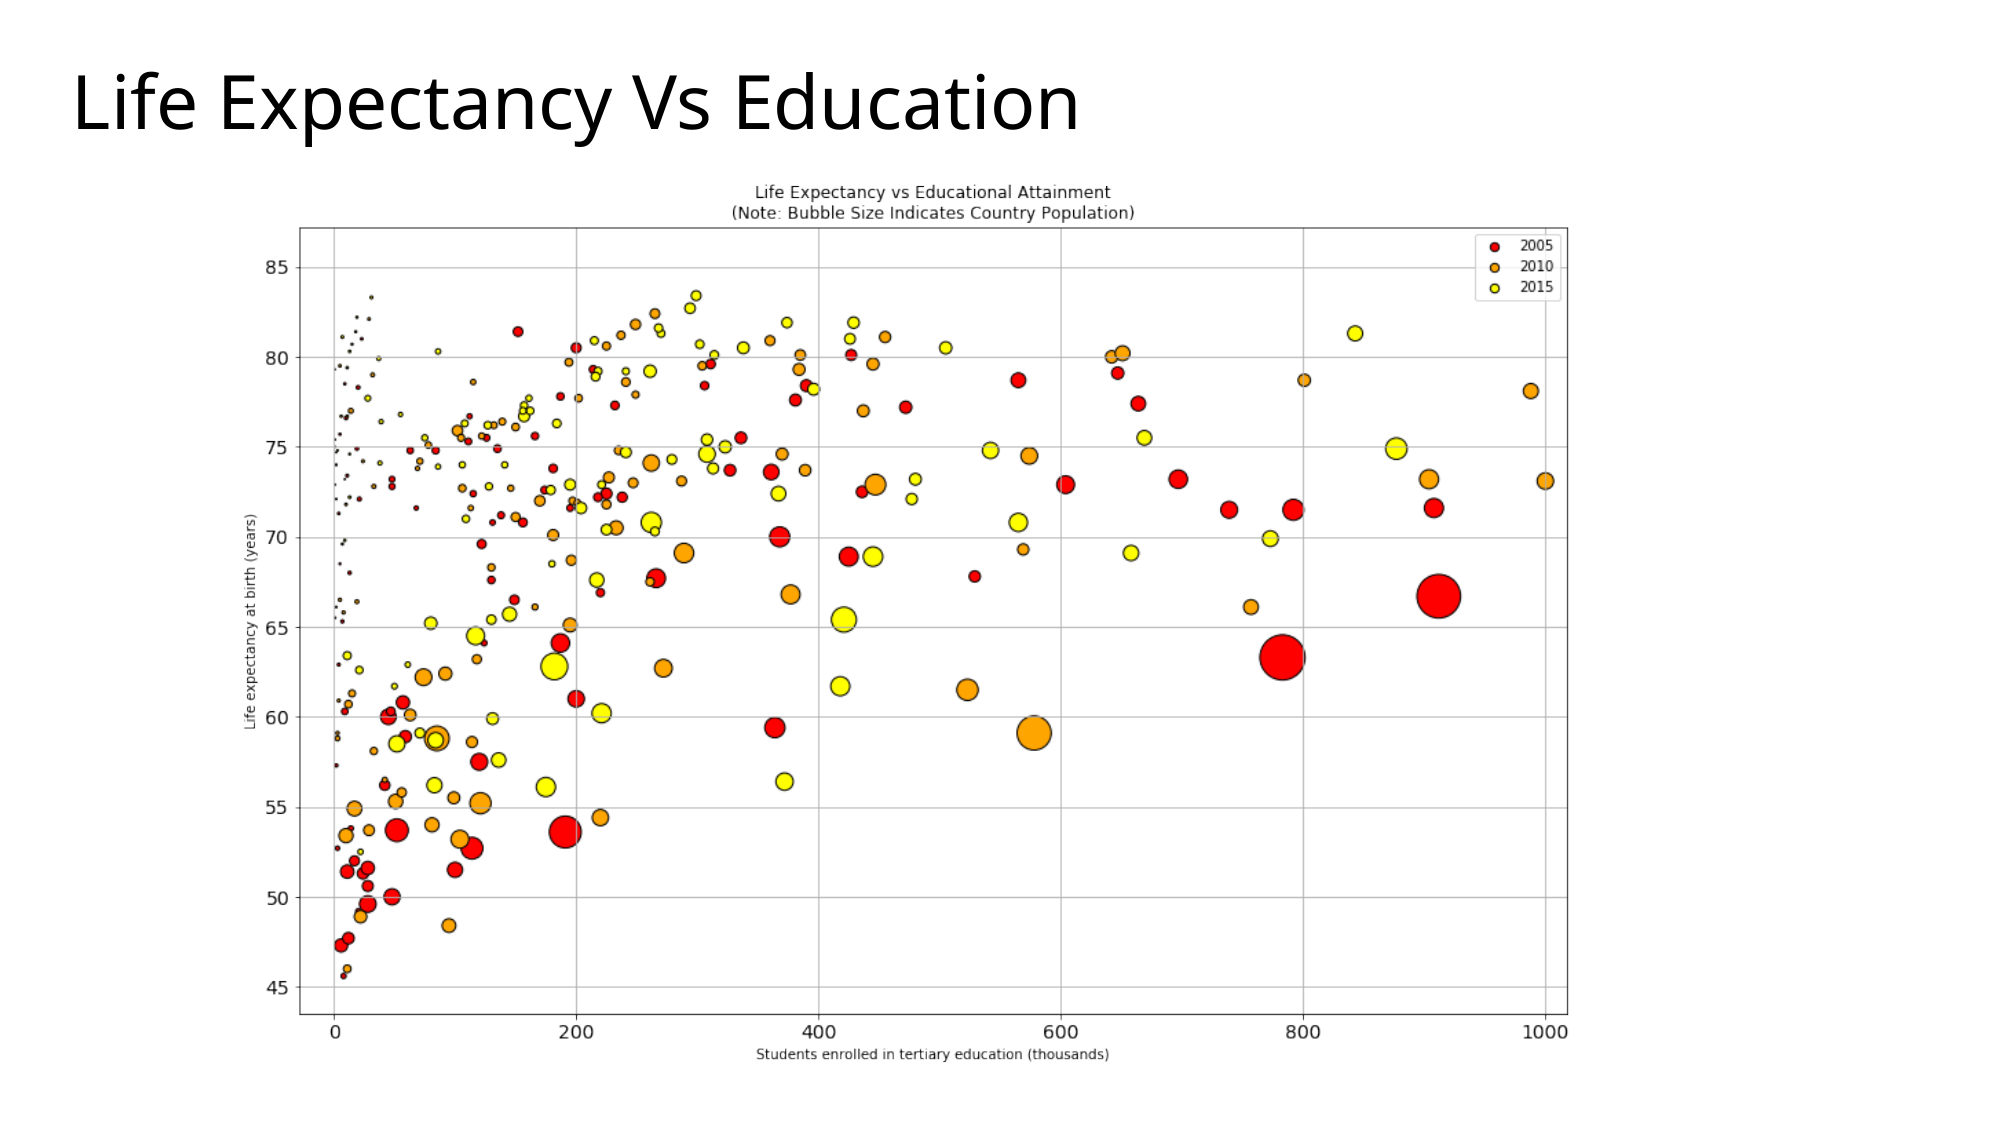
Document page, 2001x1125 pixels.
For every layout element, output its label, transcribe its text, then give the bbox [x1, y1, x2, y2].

title Life Expectancy Vs Education [56, 45, 1782, 165]
picture [236, 175, 1581, 1072]
